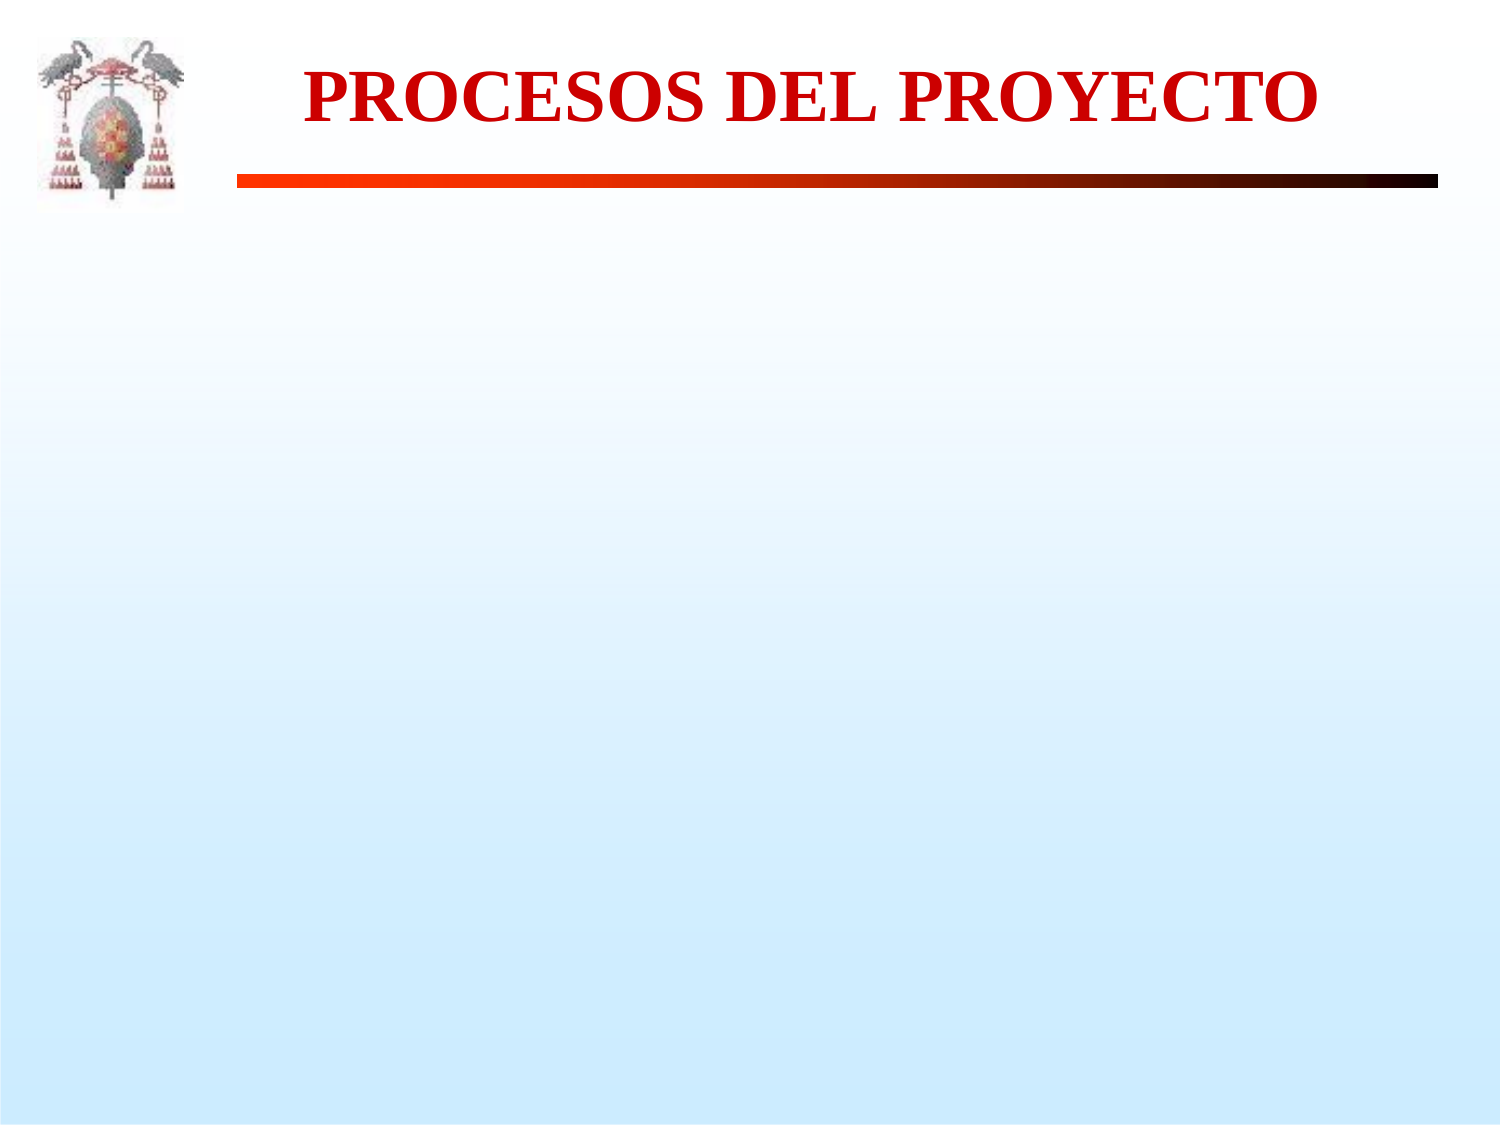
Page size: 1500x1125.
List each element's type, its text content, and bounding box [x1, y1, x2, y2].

picture [0, 0, 1500, 1125]
title PROCESOS DEL PROYECTO [301, 44, 1326, 235]
